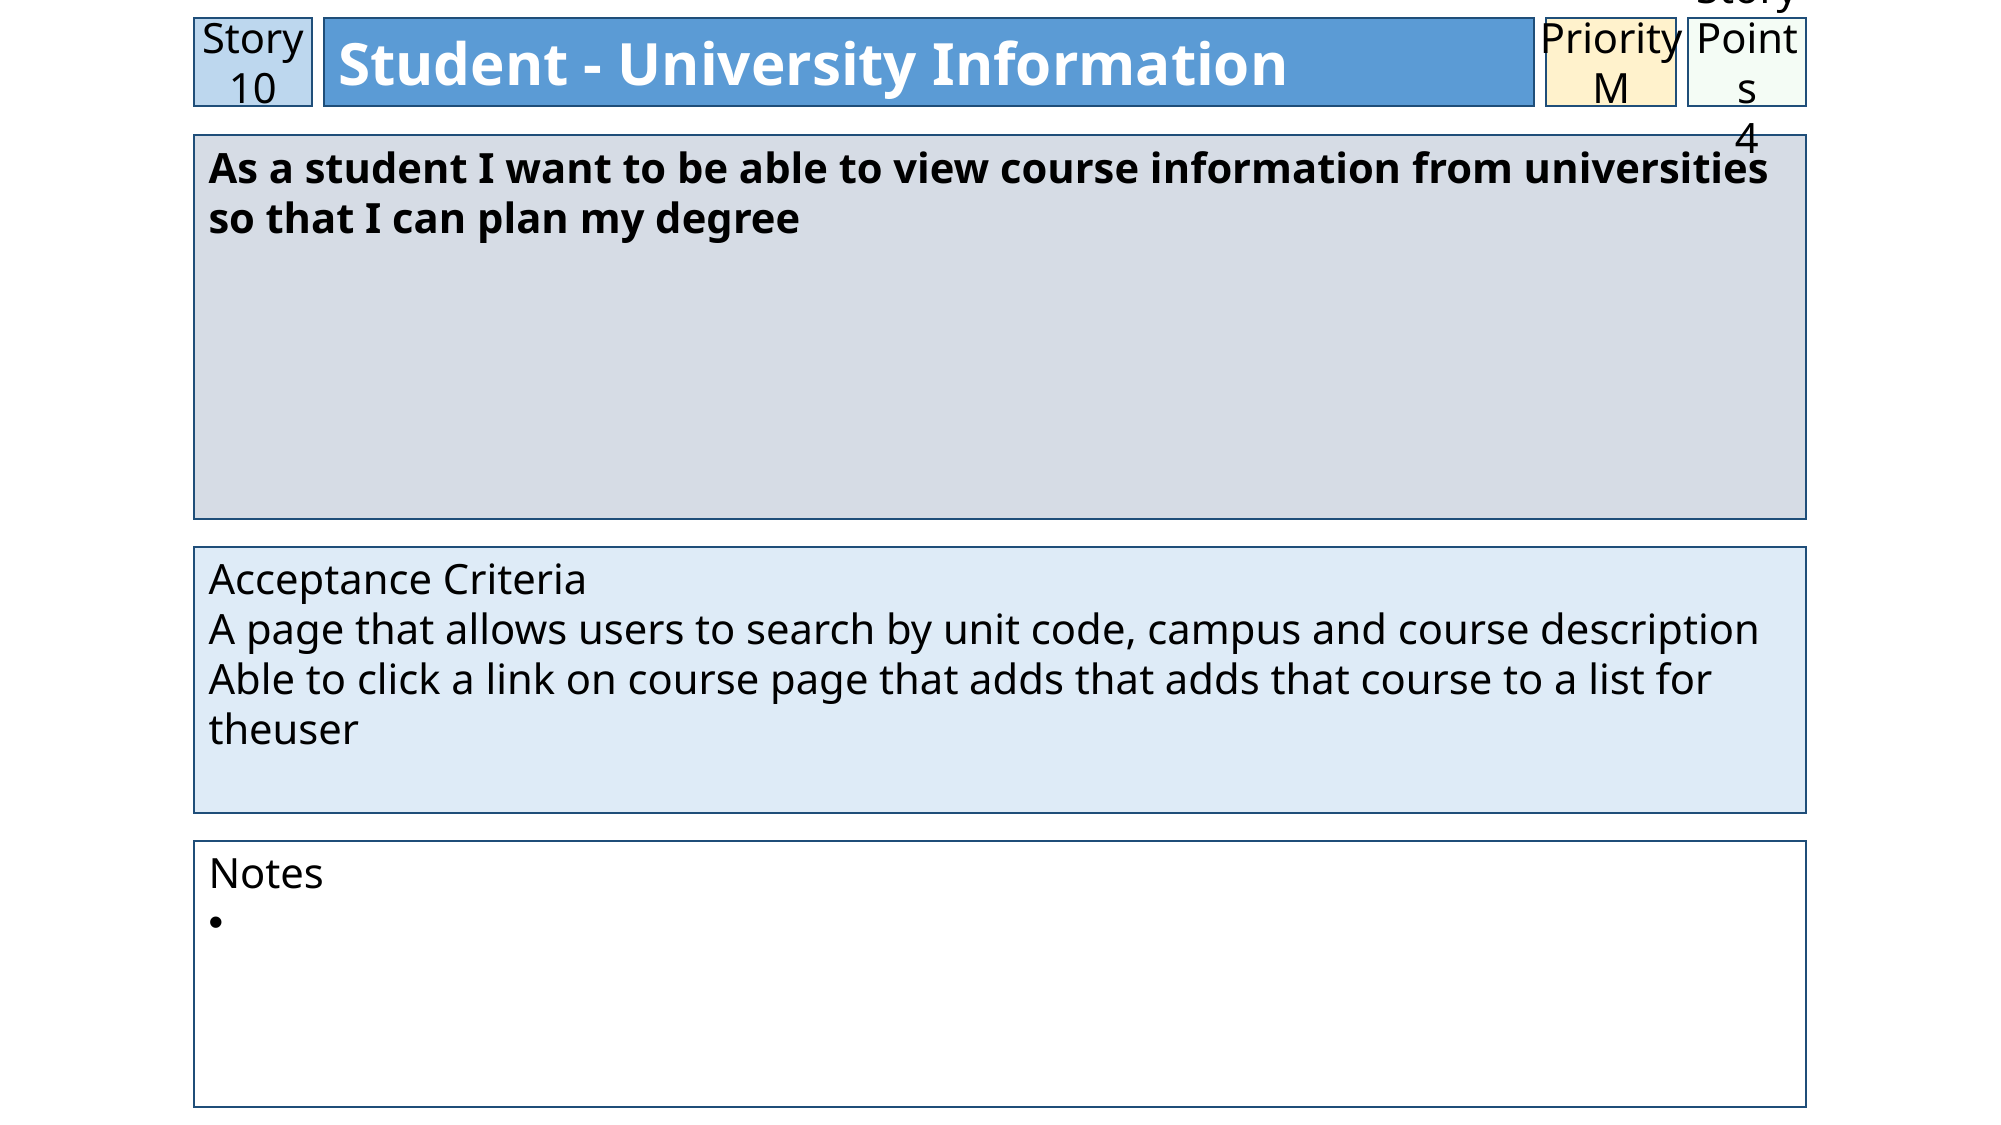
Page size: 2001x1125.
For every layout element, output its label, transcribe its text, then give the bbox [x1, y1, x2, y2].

text_box Student - University Information [323, 17, 1535, 107]
text_box Story Points 4 [1687, 17, 1807, 107]
text_box Acceptance Criteria A page that allows users to search by unit code, campus and course description Able to click a link on course page that adds that adds that course to a list for theuser [193, 546, 1807, 814]
text_box Story 10 [193, 17, 313, 107]
text_box Priority M [1545, 17, 1677, 107]
text_box As a student I want to be able to view course information from universities so that I can plan my degree [193, 134, 1807, 520]
text_box Notes [193, 840, 1807, 1108]
